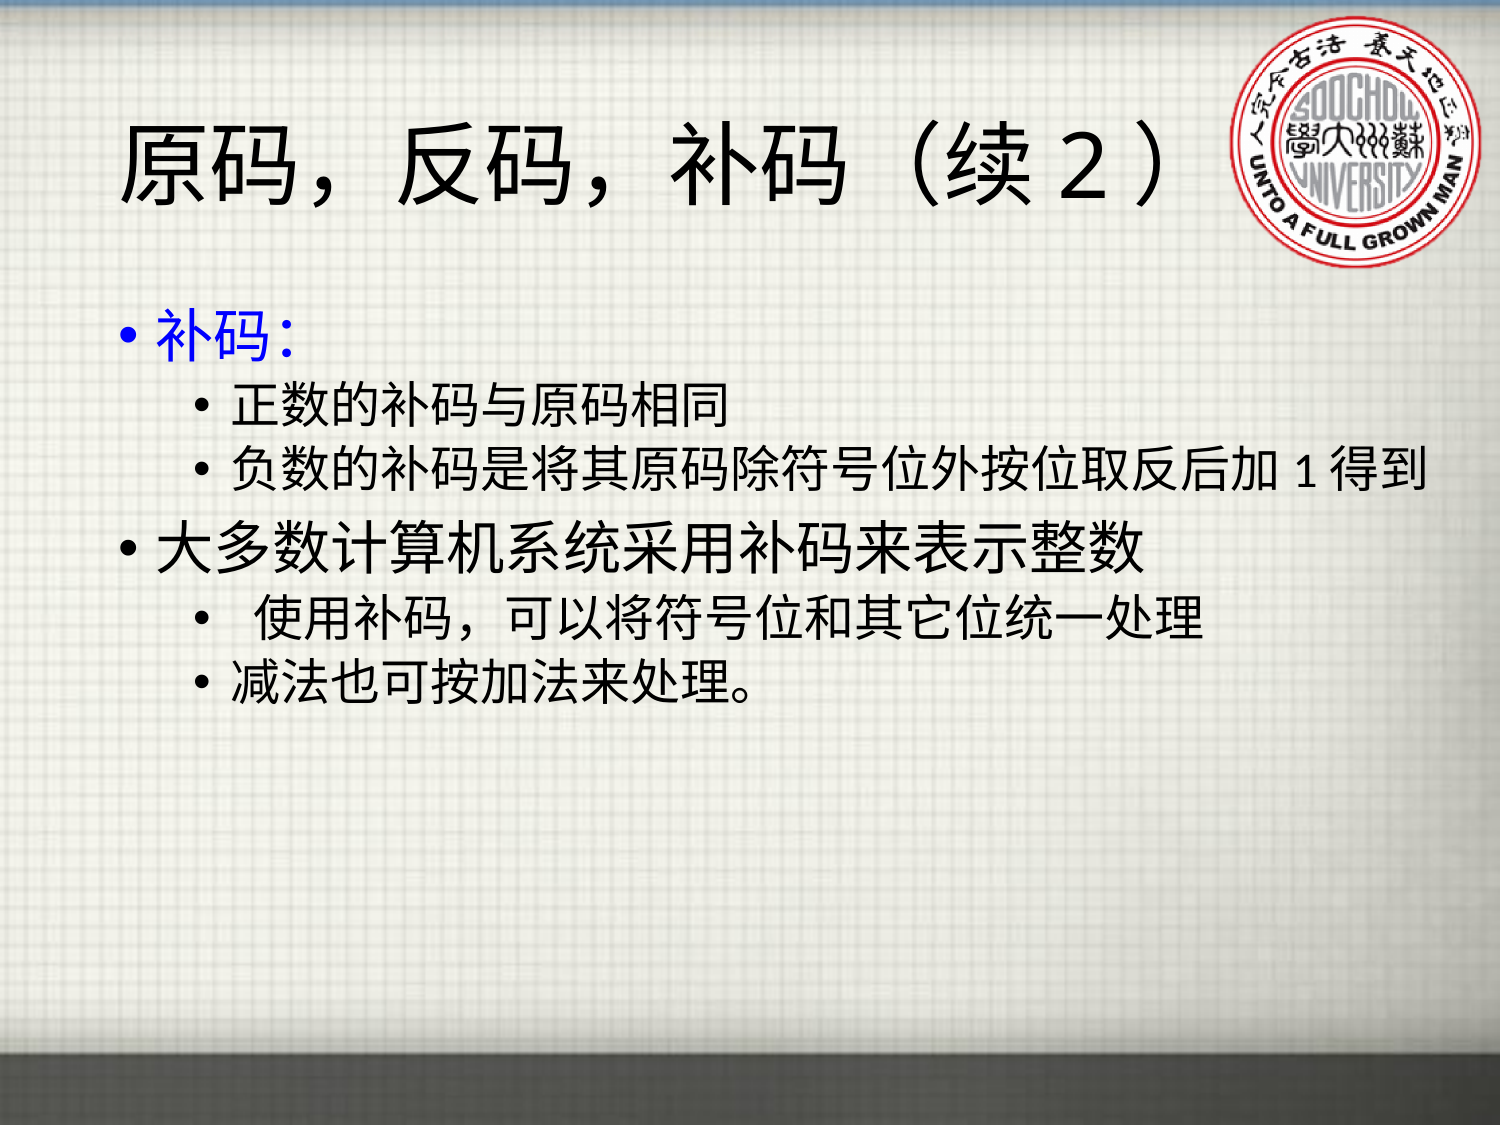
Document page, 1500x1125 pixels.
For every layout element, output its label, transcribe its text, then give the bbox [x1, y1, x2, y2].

picture [0, 0, 1500, 1125]
title 原码，反码，补码（续2） [103, 59, 1397, 278]
list 补码： 正数的补码与原码相同 负数的补码是将其原码除符号位外按位取反后加1得到 大多数计算机系统采用补码来表示整数 使用补码，可以将符号位和其它位统一处理 减法也可按加法来处理。 [103, 299, 1447, 1014]
